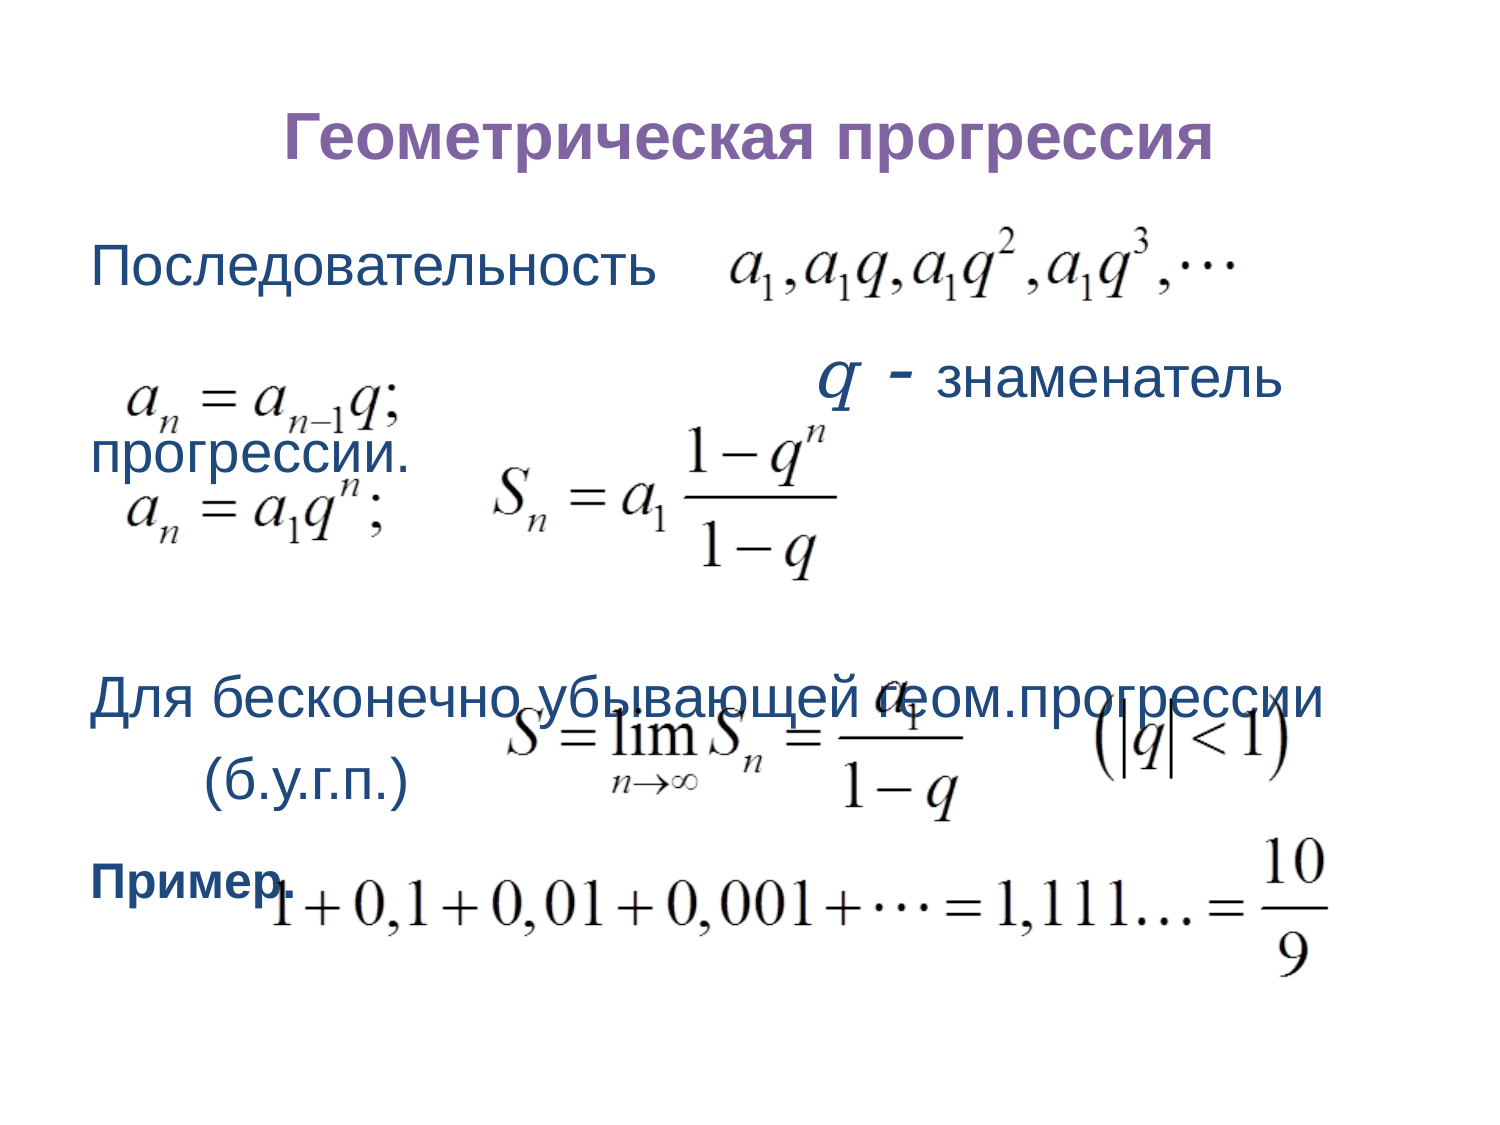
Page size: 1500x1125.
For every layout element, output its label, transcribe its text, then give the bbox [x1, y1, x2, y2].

picture [488, 408, 843, 588]
picture [726, 219, 1240, 310]
title Геометрическая прогрессия [75, 45, 1425, 219]
picture [123, 361, 403, 550]
list Последовательность q - знаменатель прогрессии. Для бесконечно убывающей геом.прогрессии (б.у.г.п.) Пример. [75, 219, 1425, 1059]
picture [268, 656, 1333, 986]
